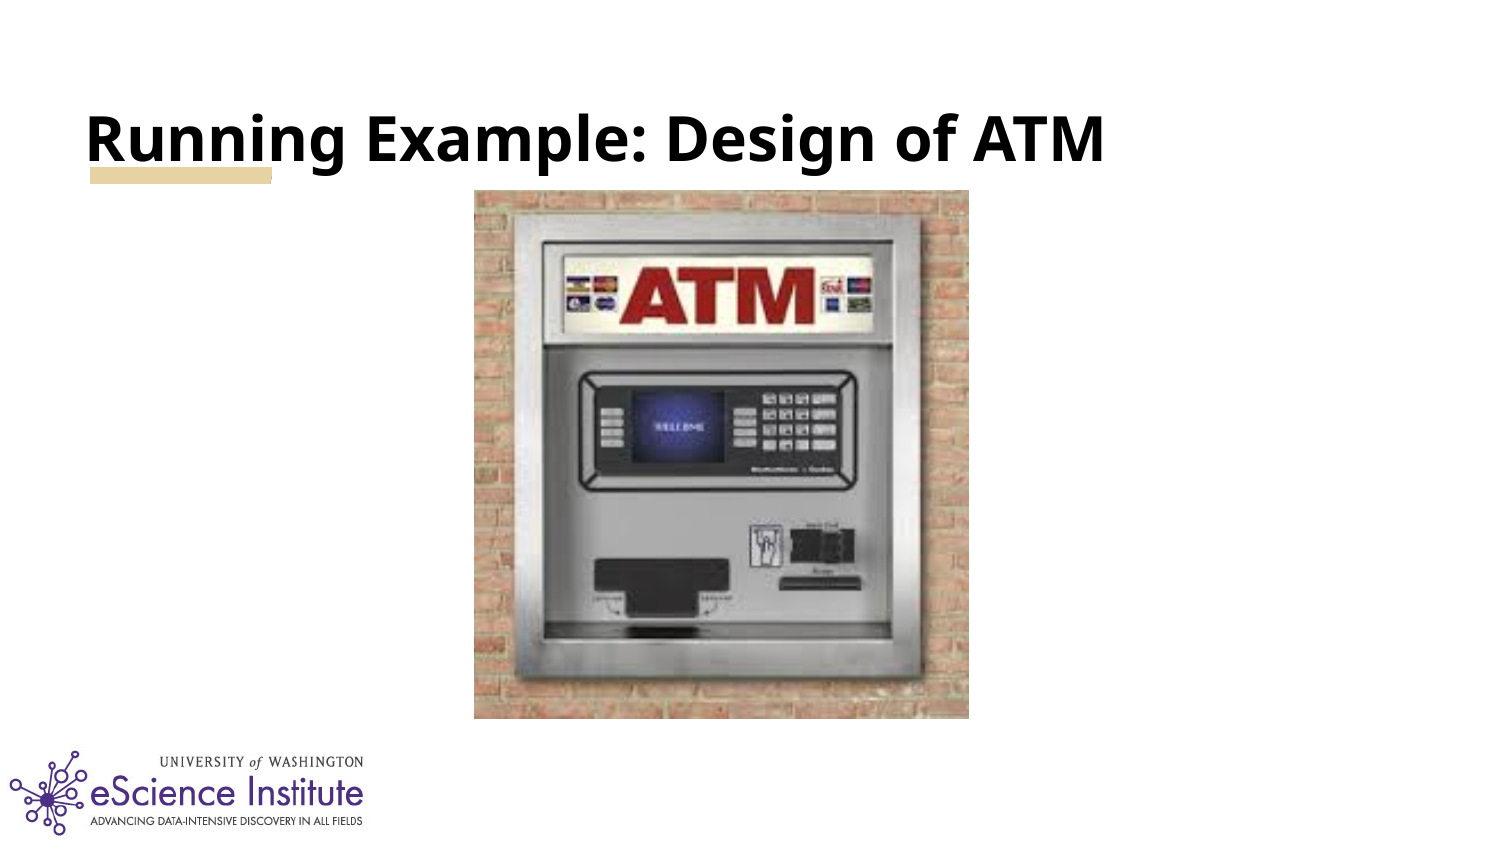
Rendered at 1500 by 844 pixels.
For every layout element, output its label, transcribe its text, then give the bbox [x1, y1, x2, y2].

picture [90, 168, 272, 184]
picture [474, 190, 969, 720]
title Running Example: Design of ATM [73, 93, 1419, 168]
picture [0, 740, 393, 844]
